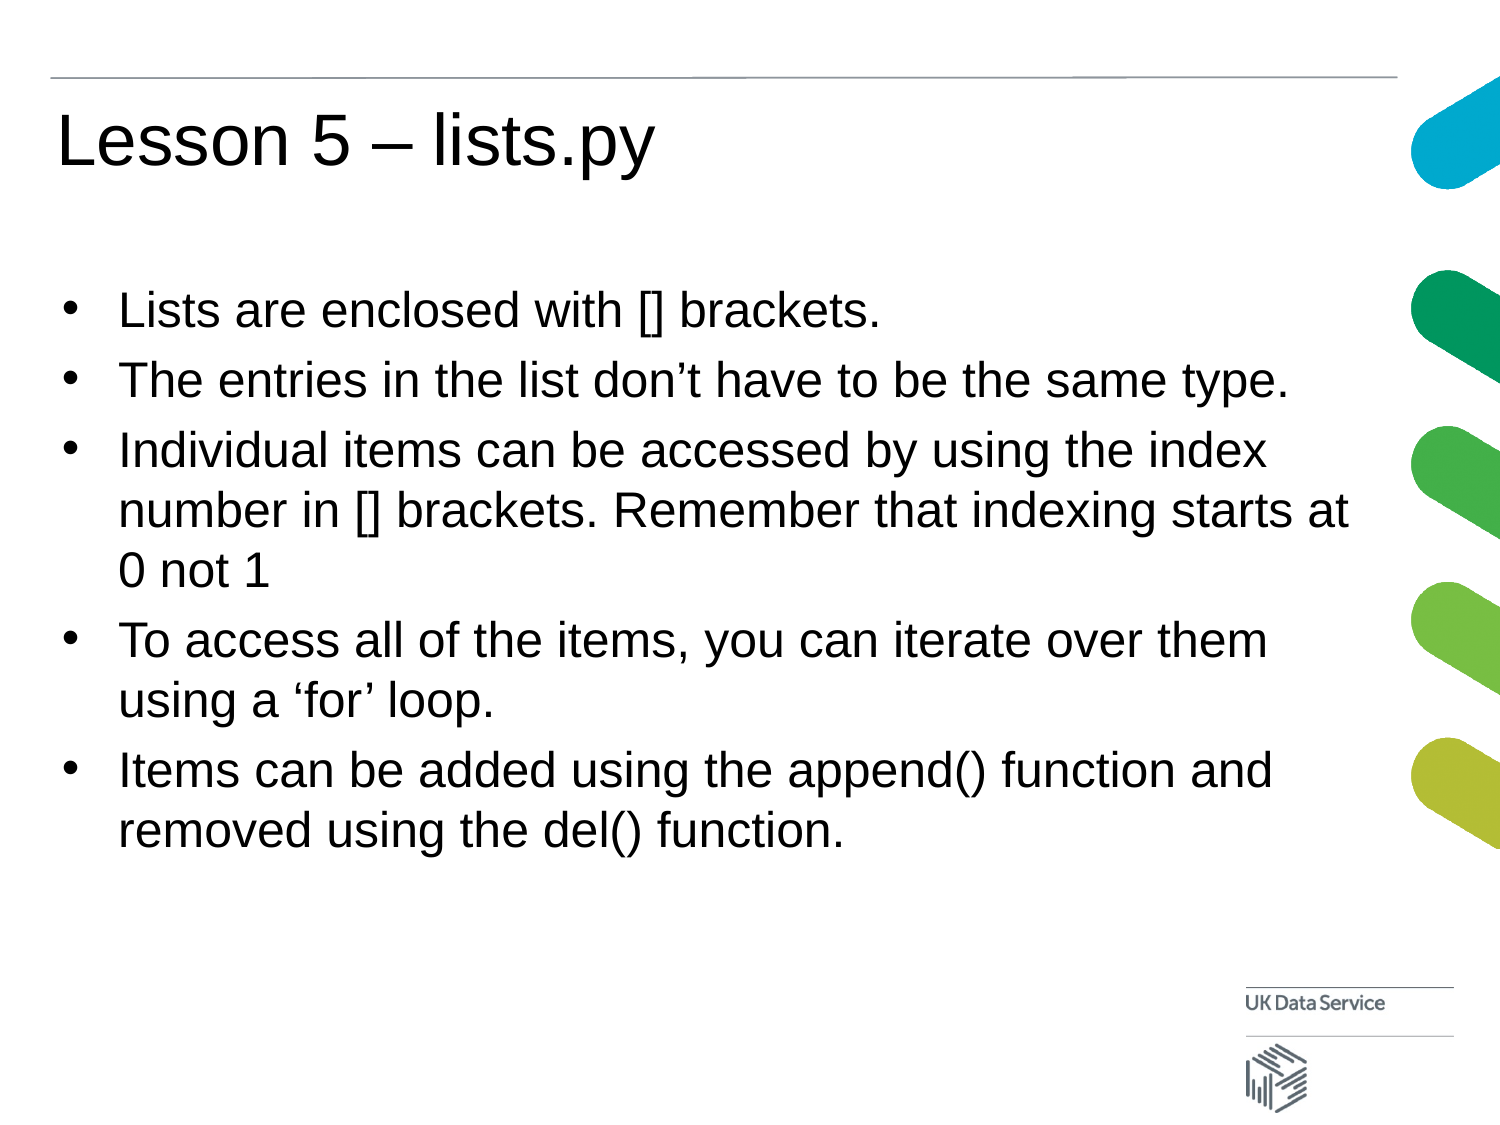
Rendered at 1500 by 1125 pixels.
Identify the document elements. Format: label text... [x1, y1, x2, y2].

title Lesson 5 – lists.py [41, 42, 1392, 231]
picture [1397, 987, 1454, 1113]
list Lists are enclosed with [] brackets. The entries in the list don’t have to be the same type. Individual items can be accessed by using the index number in [] brackets. Remember that indexing starts at 0 not 1 To access all of the items, you can iterate over them using a ‘for’ loop. Items can be added using the append() function and removed using the del() function. [46, 269, 1397, 1113]
picture [1411, 0, 1500, 849]
